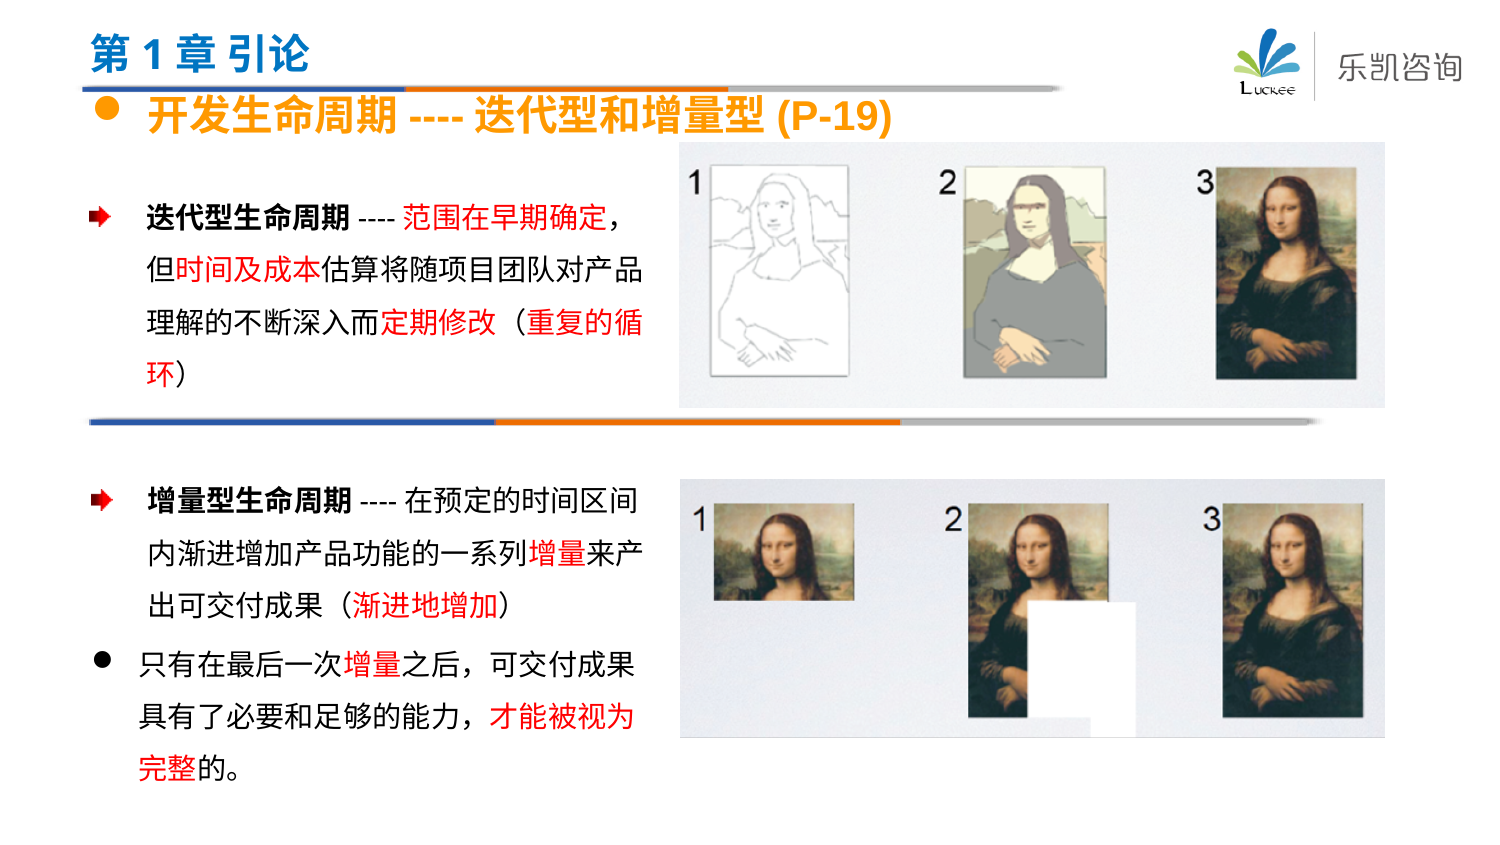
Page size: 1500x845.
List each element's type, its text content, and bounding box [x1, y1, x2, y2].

picture [91, 489, 113, 511]
picture [52, 79, 1107, 94]
picture [680, 479, 1385, 738]
picture [89, 206, 111, 227]
picture [52, 410, 1377, 428]
picture [678, 142, 1385, 409]
title 第1章 引论 [75, 20, 1105, 79]
picture [1202, 8, 1483, 109]
text_box 增量型生命周期----在预定的时间区间内渐进增加产品功能的一系列增量来产出可交付成果（渐进地增加） 只有在最后一次增量之后，可交付成果具有了必要和足够的能力，才能被视为完整的。 [76, 457, 669, 789]
text_box 迭代型生命周期----范围在早期确定，但时间及成本估算将随项目团队对产品理解的不断深入而定期修改（重复的循环） [74, 174, 668, 387]
text_box 开发生命周期----迭代型和增量型(P-19) [76, 100, 1107, 136]
